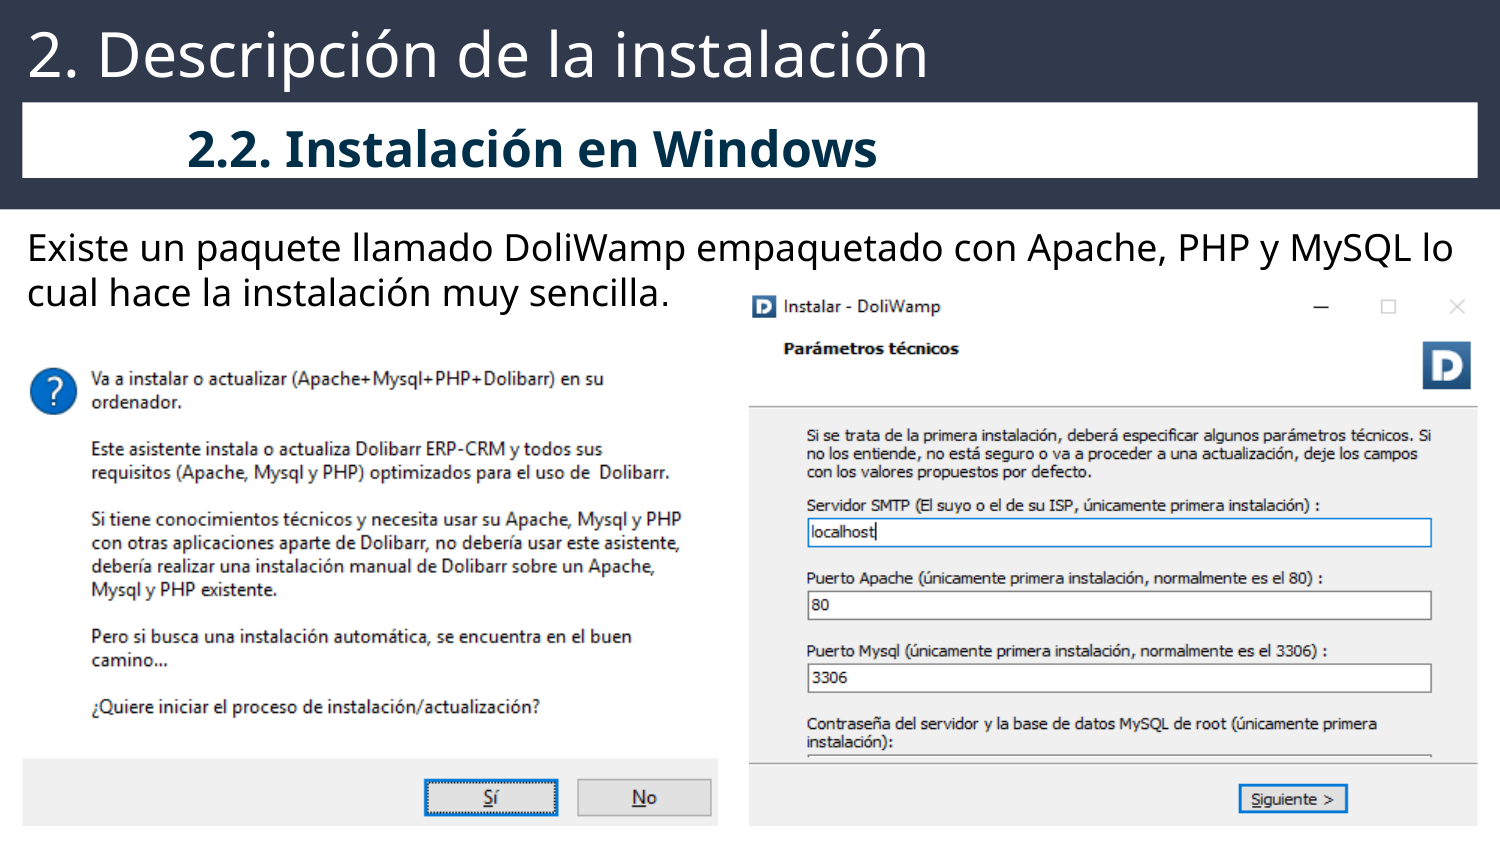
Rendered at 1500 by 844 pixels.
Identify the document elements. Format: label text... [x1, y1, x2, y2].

picture [22, 327, 719, 826]
text_box Existe un paquete llamado DoliWamp empaquetado con Apache, PHP y MySQL lo cual hace la instalación muy sencilla. [11, 192, 1489, 346]
picture [748, 289, 1478, 826]
title 2. Descripción de la instalación [12, 0, 1411, 103]
text_box 2.2. Instalación en Windows [22, 102, 1478, 178]
